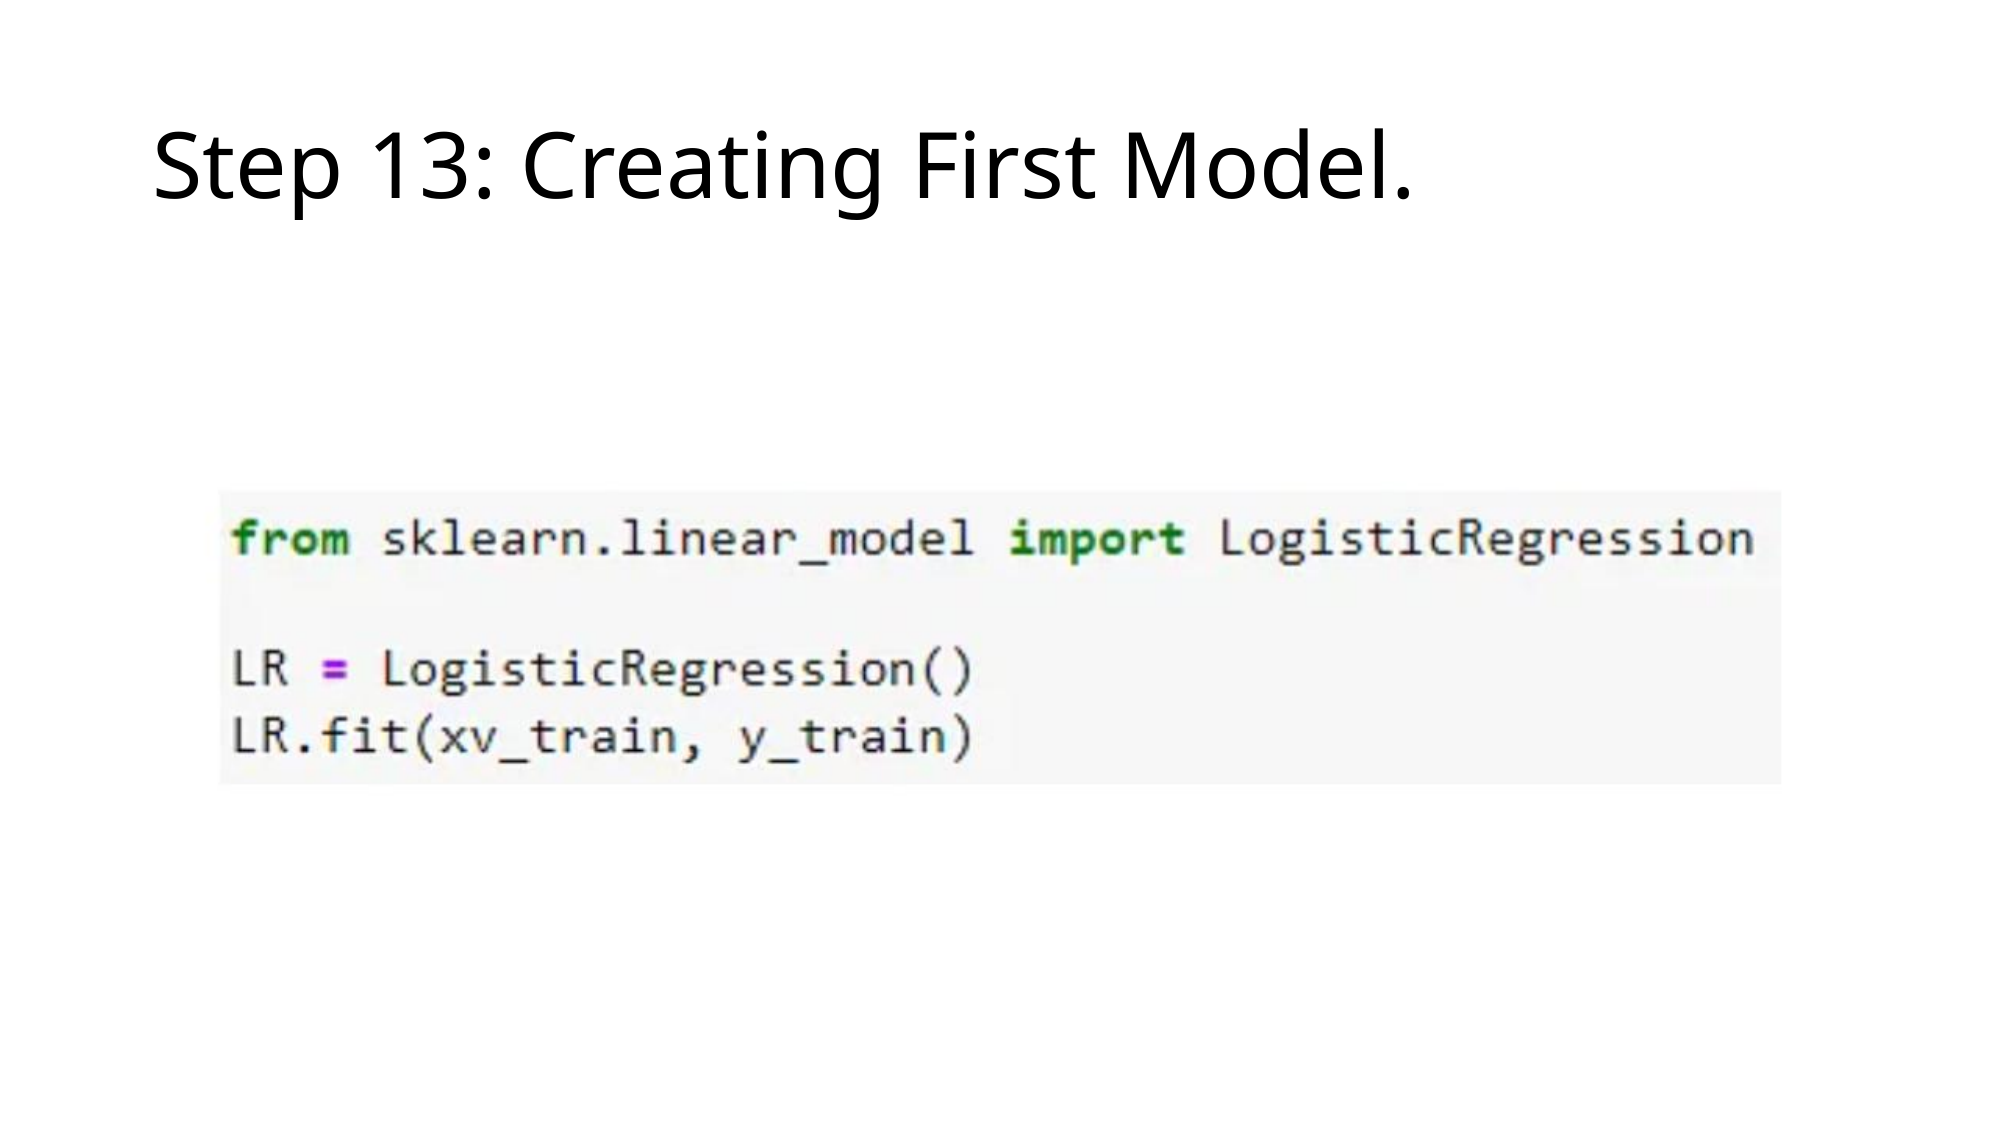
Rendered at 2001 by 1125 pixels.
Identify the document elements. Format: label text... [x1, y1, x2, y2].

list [156, 432, 1844, 880]
title Step 13: Creating First Model. [137, 59, 1863, 278]
